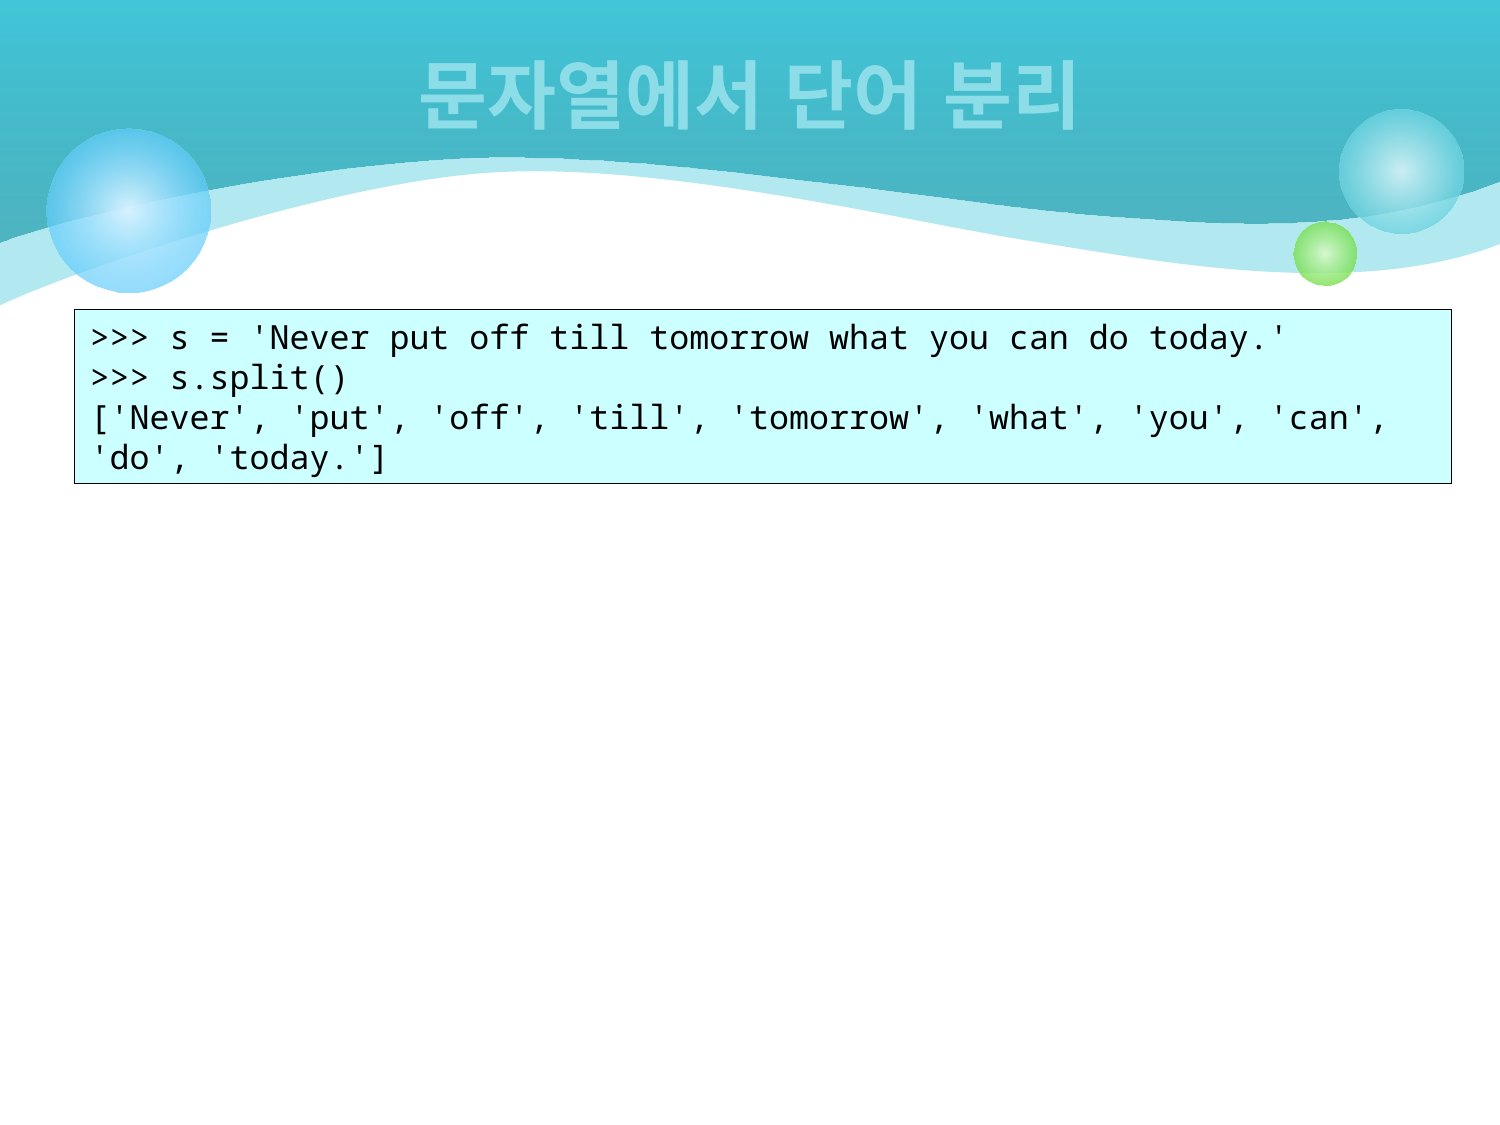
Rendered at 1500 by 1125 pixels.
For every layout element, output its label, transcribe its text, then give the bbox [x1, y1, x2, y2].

text_box >>> s = 'Never put off till tomorrow what you can do today.' >>> s.split() ['Never', 'put', 'off', 'till', 'tomorrow', 'what', 'you', 'can', 'do', 'today.'] [74, 309, 1452, 484]
title 문자열에서 단어 분리 [75, 0, 1425, 188]
